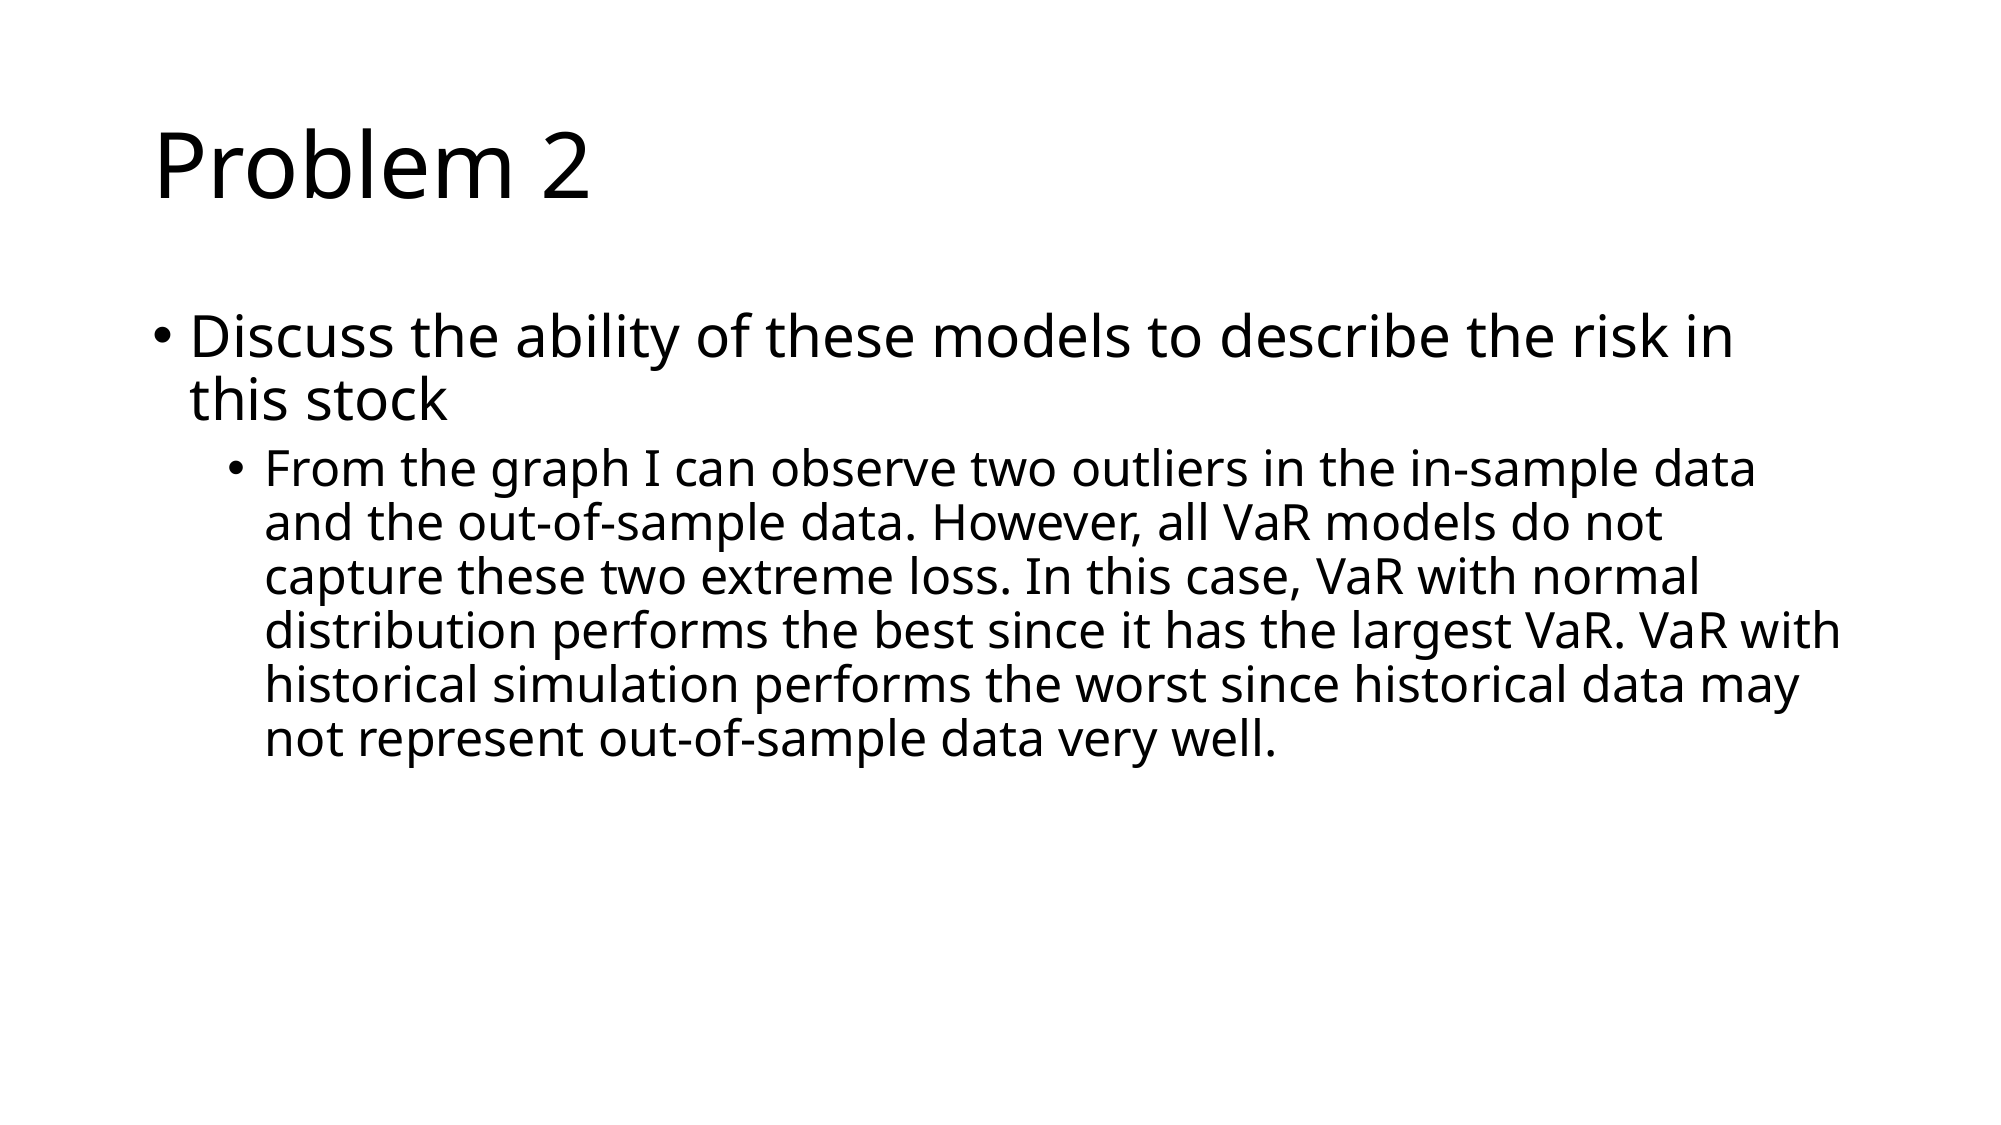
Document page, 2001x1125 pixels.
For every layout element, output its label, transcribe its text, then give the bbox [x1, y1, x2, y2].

title Problem 2 [137, 59, 1863, 278]
list Discuss the ability of these models to describe the risk in this stock From the graph I can observe two outliers in the in-sample data and the out-of-sample data. However, all VaR models do not capture these two extreme loss. In this case, VaR with normal distribution performs the best since it has the largest VaR. VaR with historical simulation performs the worst since historical data may not represent out-of-sample data very well. [137, 299, 1863, 1014]
